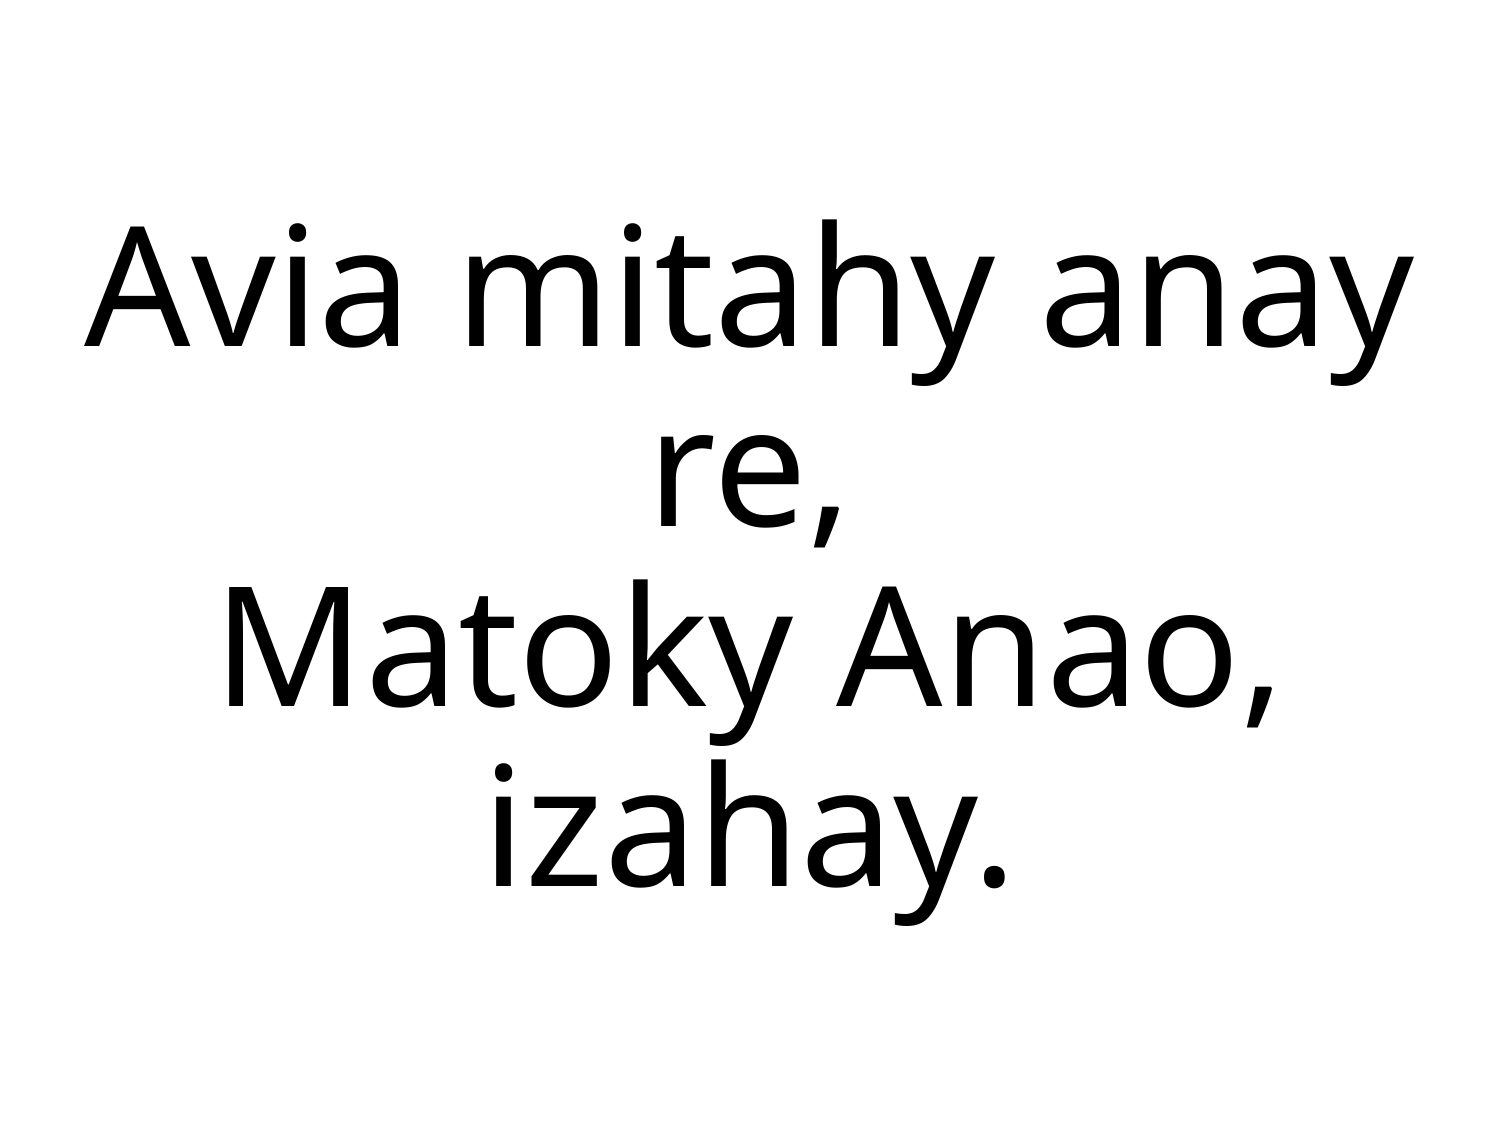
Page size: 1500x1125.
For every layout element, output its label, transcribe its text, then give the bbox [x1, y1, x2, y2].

title Avia mitahy anay re, Matoky Anao, izahay. [0, 453, 1500, 672]
